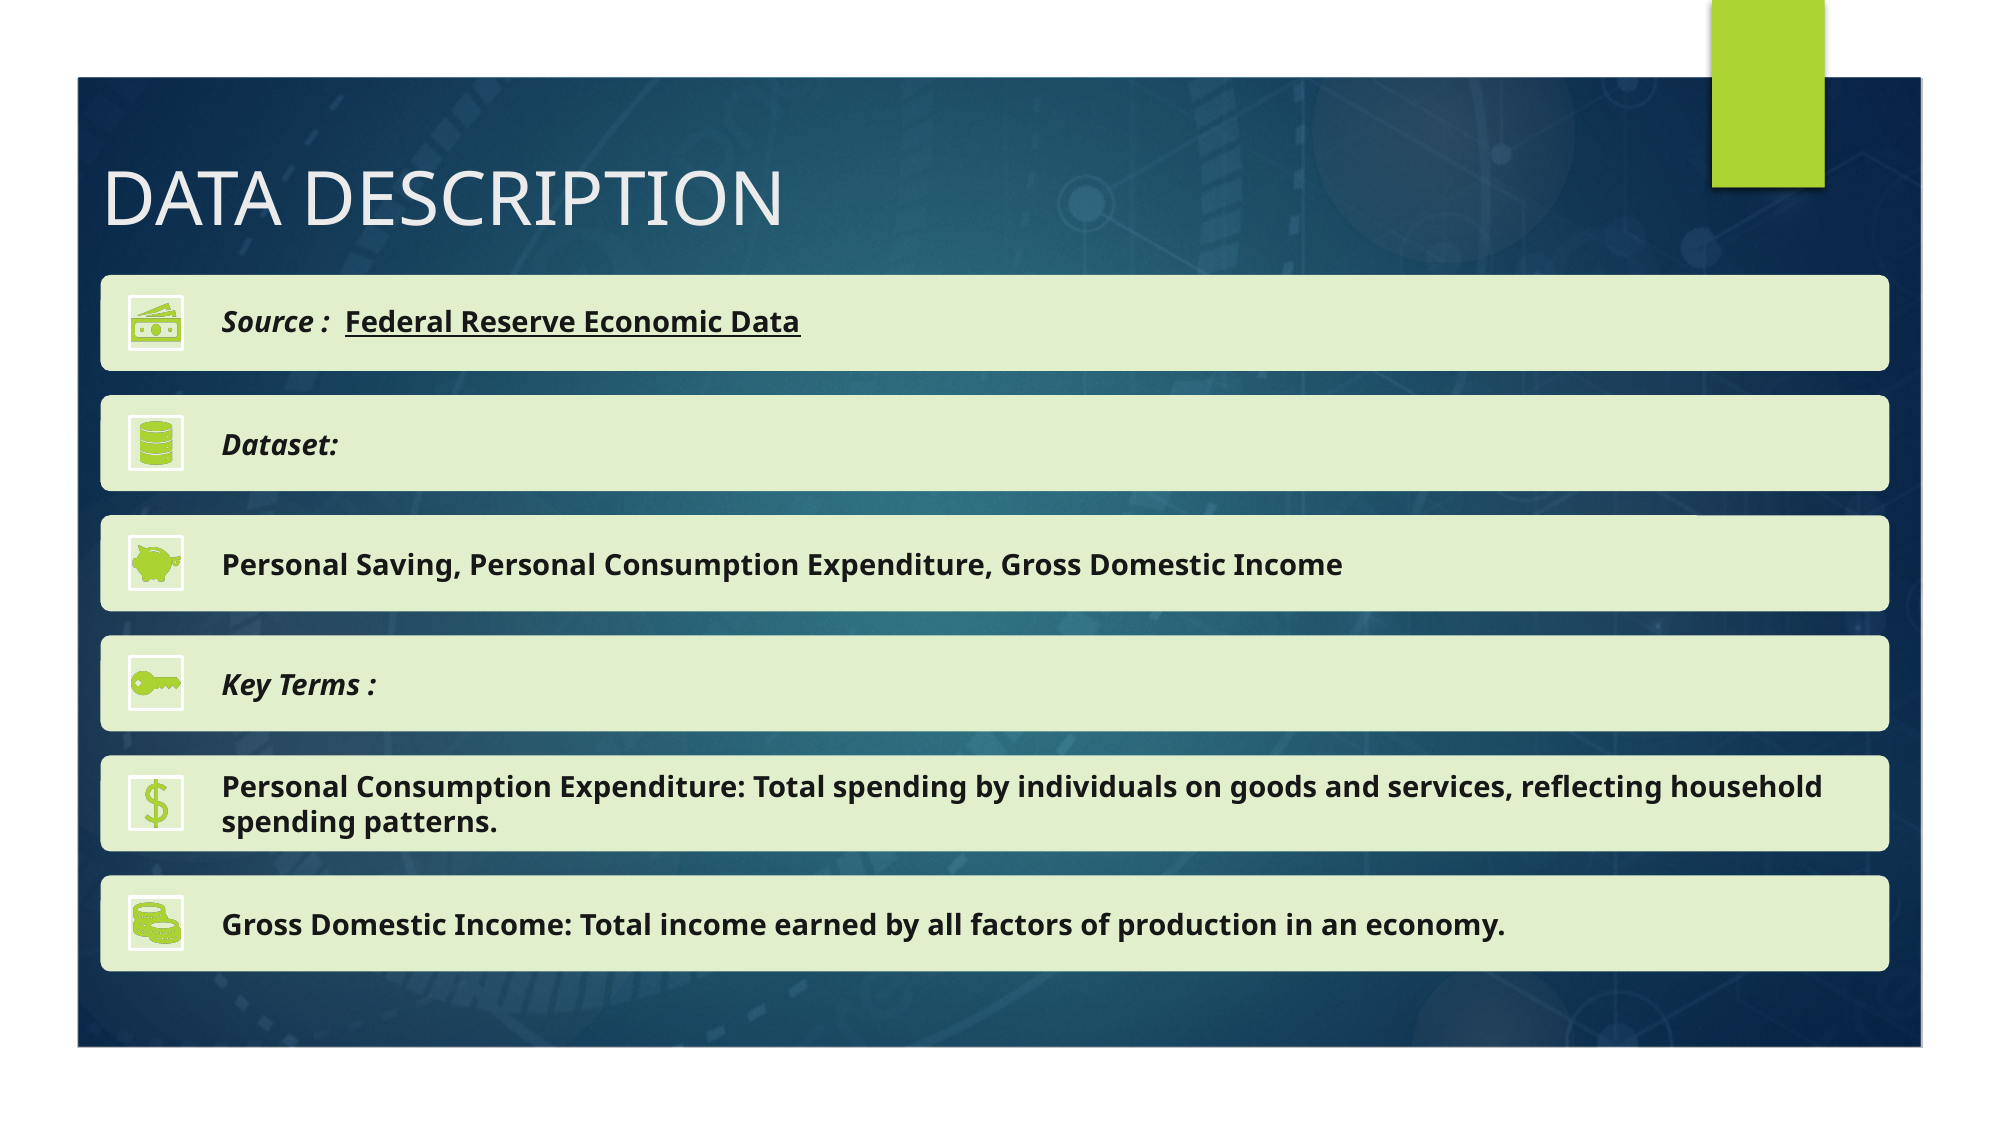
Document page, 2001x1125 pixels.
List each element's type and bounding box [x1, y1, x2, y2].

picture [77, 77, 1923, 1048]
text_box [100, 274, 1890, 972]
text_box [0, 0, 2000, 1125]
